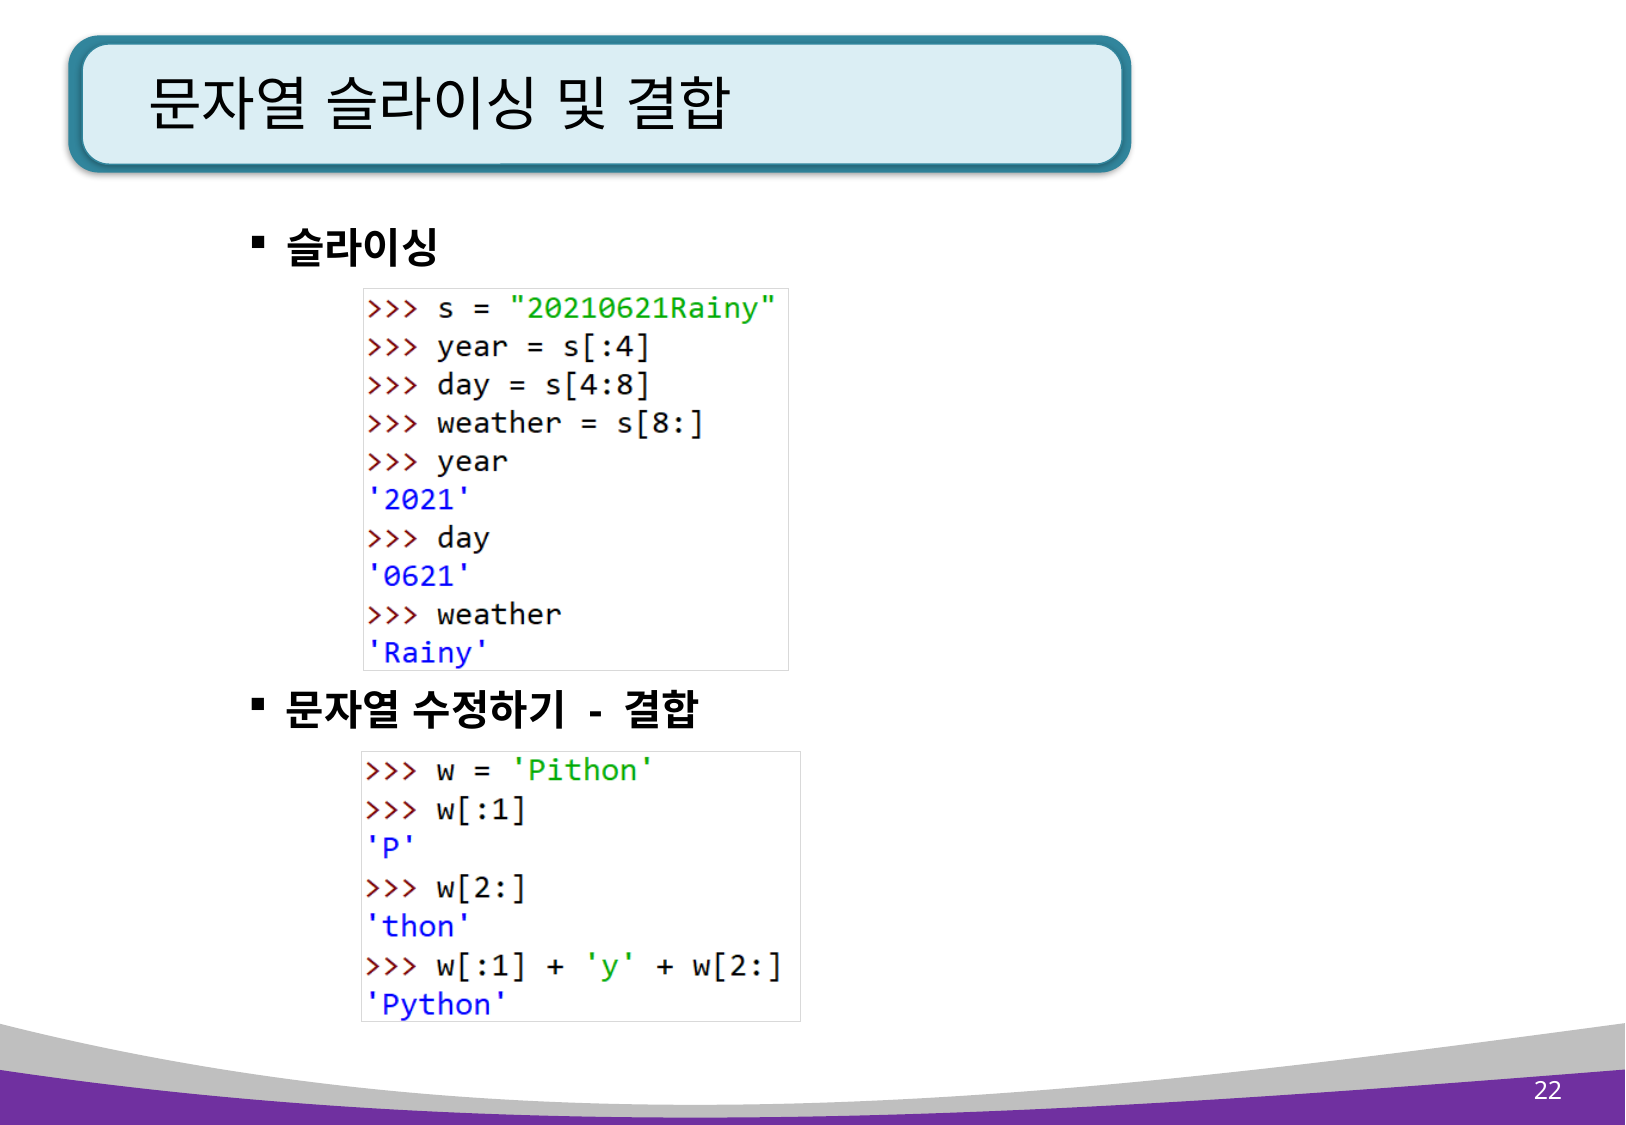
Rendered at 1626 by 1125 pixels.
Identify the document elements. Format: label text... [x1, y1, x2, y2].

text_box 슬라이싱 [233, 219, 907, 289]
title 문자열 슬라이싱 및 결합 [103, 32, 1121, 173]
text_box 문자열 수정하기 - 결합 [233, 682, 825, 752]
picture [360, 751, 801, 1022]
picture [362, 288, 790, 671]
slide_number 22 [1485, 1061, 1578, 1122]
